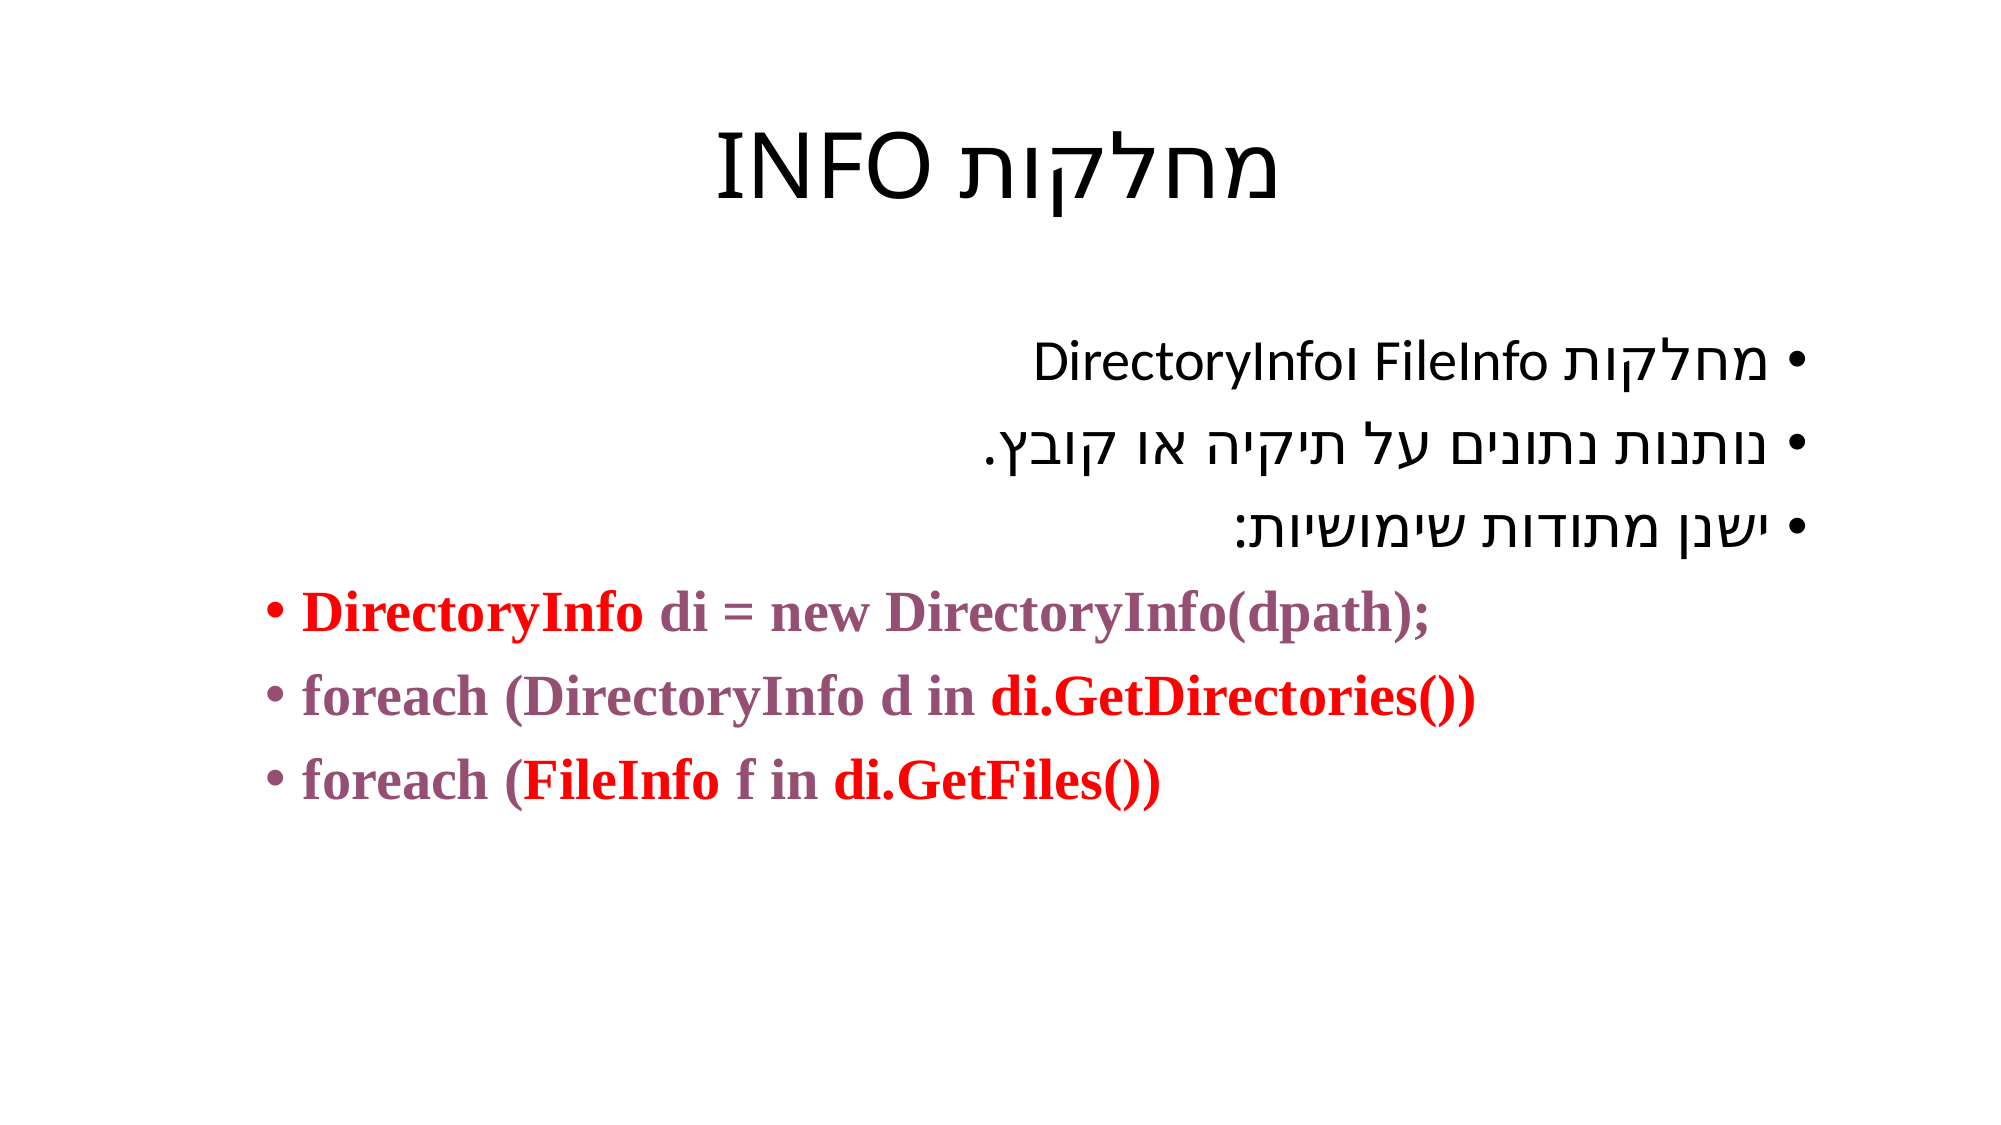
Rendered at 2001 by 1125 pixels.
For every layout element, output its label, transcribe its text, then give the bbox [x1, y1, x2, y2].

title מחלקות INFO [137, 59, 1863, 278]
list מחלקות FileInfo וDirectoryInfo נותנות נתונים על תיקיה או קובץ. ישנן מתודות שימושיות: DirectoryInfo di = new DirectoryInfo(dpath); foreach (DirectoryInfo d in di.GetDirectories()) foreach (FileInfo f in di.GetFiles()) [250, 322, 1824, 998]
